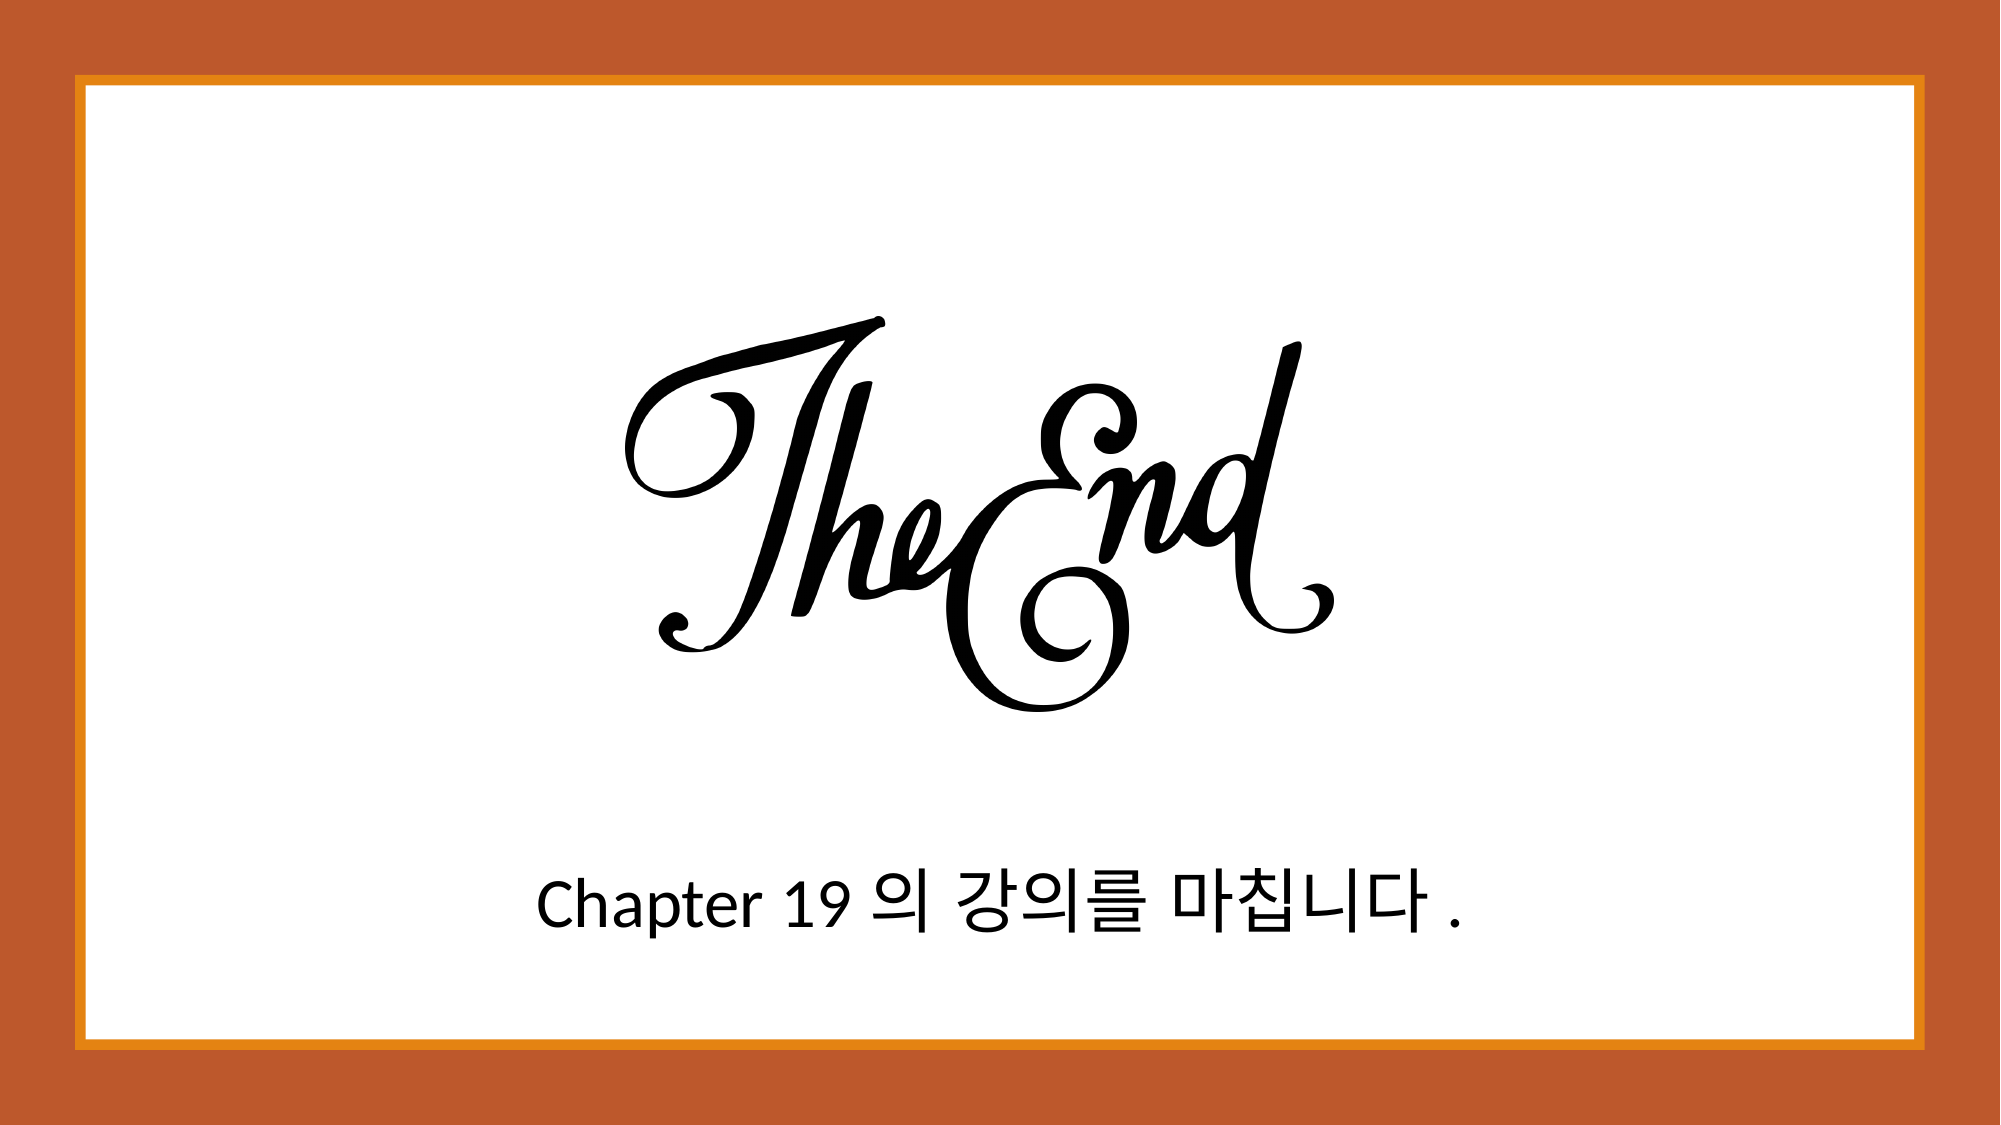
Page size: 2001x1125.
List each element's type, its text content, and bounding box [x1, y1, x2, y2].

text_box [84, 84, 1916, 1041]
text_box Chapter 19의 강의를 마칩니다. [446, 849, 1554, 950]
text_box [74, 74, 1926, 1051]
text_box [0, 0, 2000, 1125]
picture [624, 315, 1335, 713]
